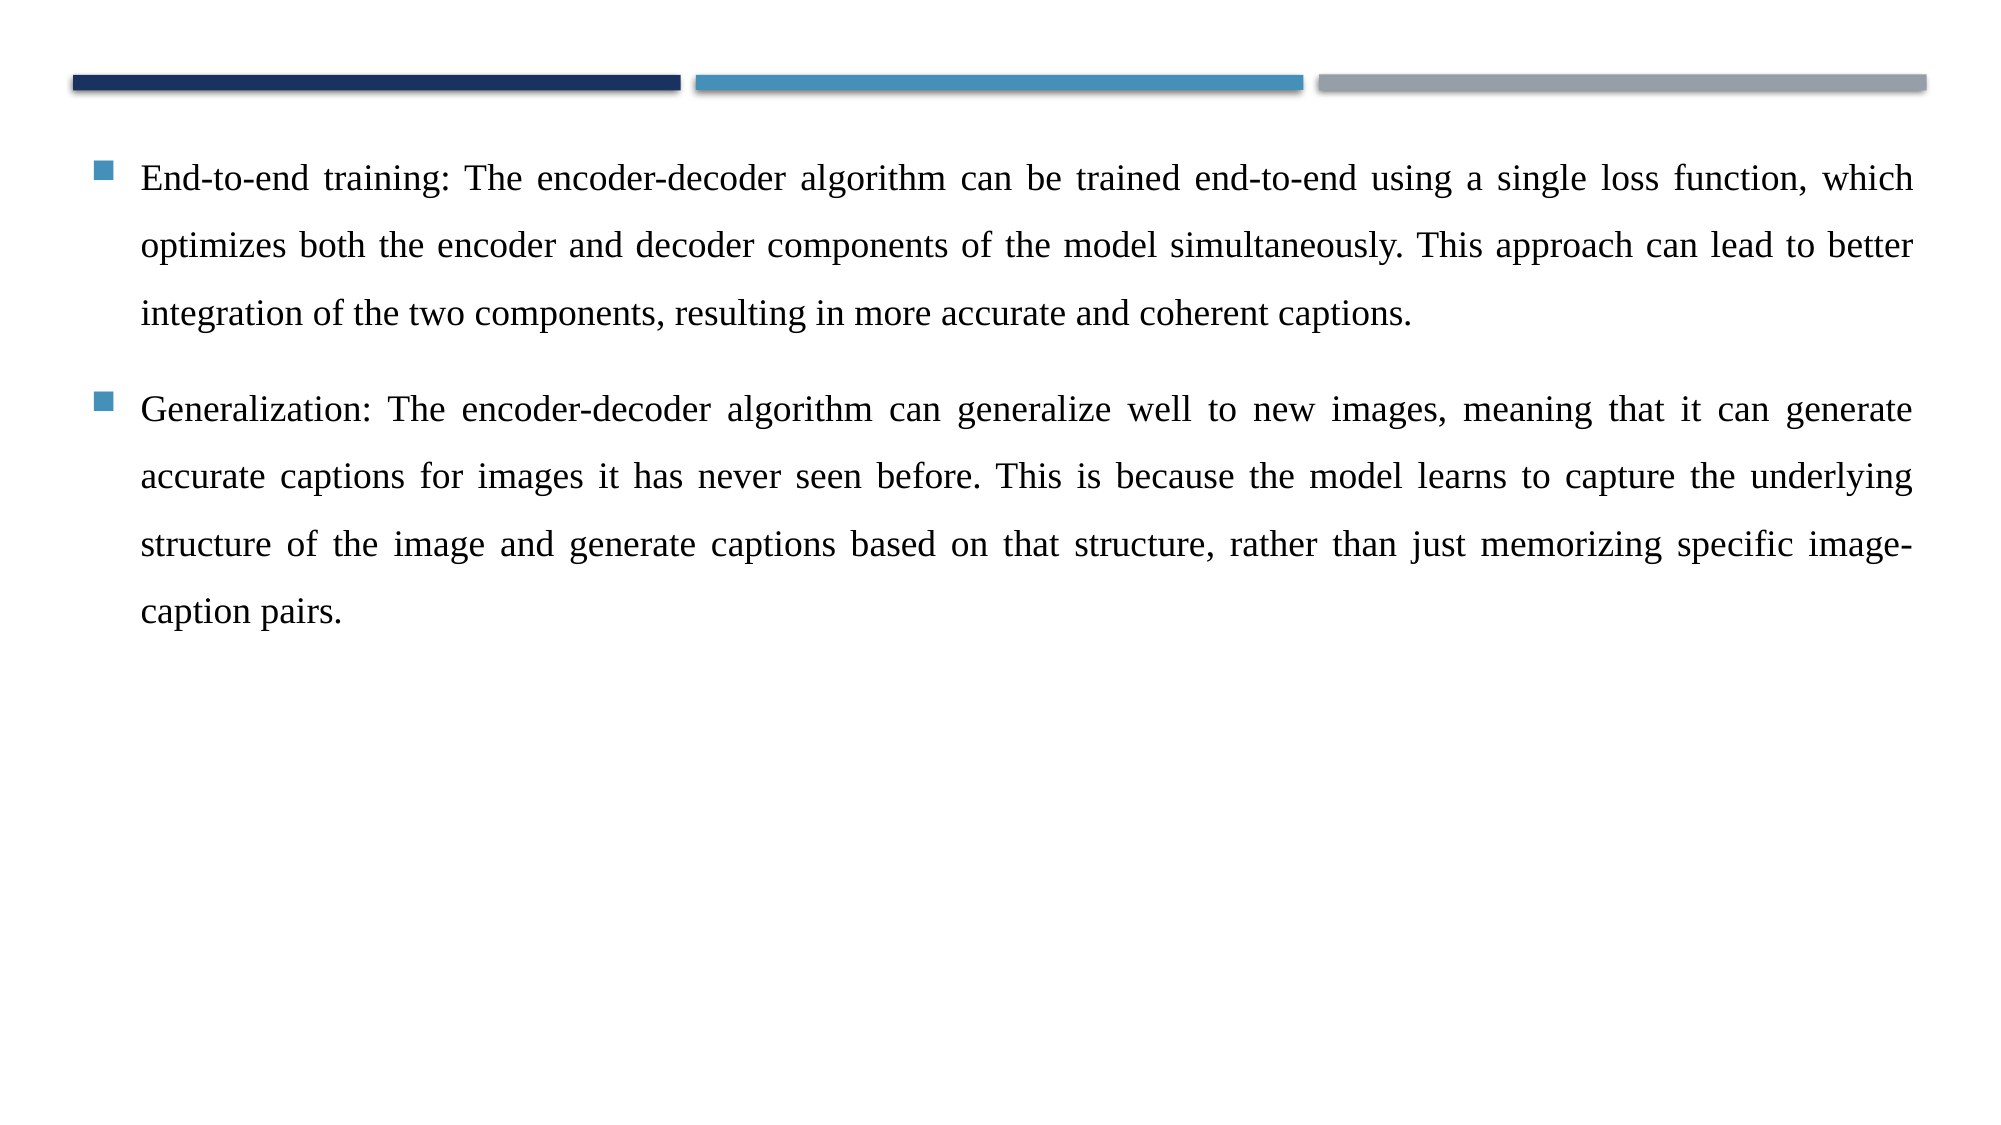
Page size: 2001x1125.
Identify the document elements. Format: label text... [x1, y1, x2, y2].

text_box End-to-end training: The encoder-decoder algorithm can be trained end-to-end using a single loss function, which optimizes both the encoder and decoder components of the model simultaneously. This approach can lead to better integration of the two components, resulting in more accurate and coherent captions. Generalization: The encoder-decoder algorithm can generalize well to new images, meaning that it can generate accurate captions for images it has never seen before. This is because the model learns to capture the underlying structure of the image and generate captions based on that structure, rather than just memorizing specific image-caption pairs. [75, 123, 1931, 639]
